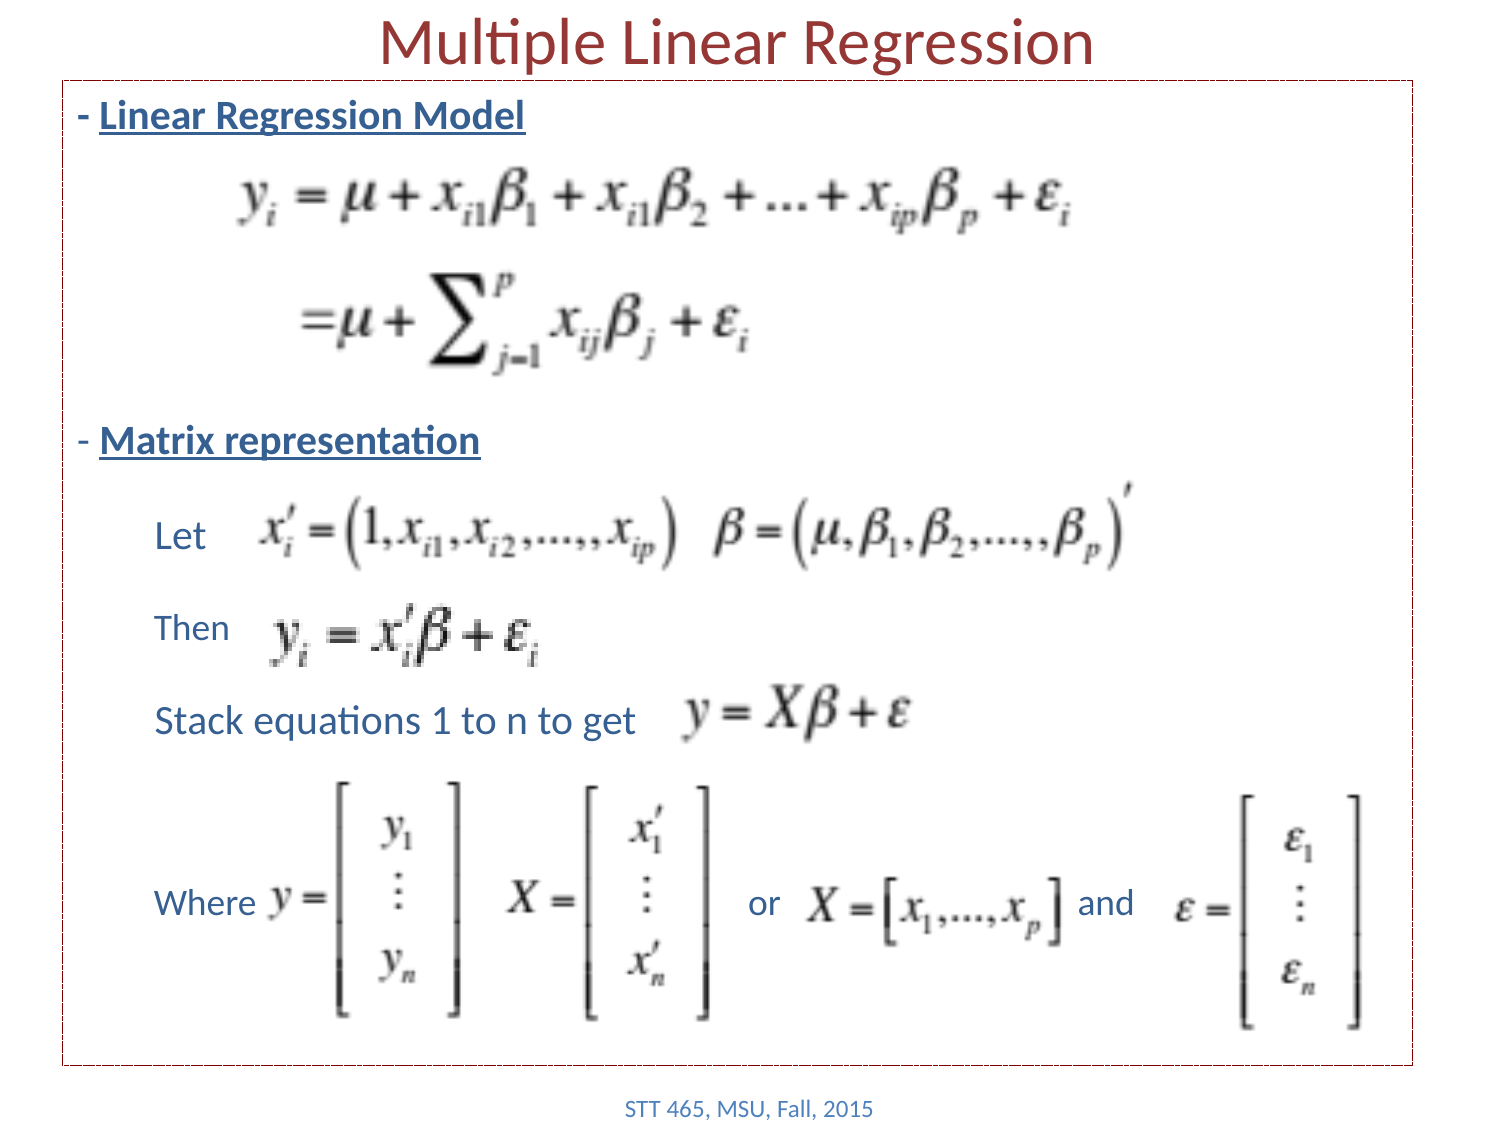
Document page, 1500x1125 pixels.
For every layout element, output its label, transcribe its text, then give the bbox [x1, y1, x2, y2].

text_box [499, 778, 713, 1026]
text_box - Linear Regression Model - Matrix representation Let Then Stack equations 1 to n to get Where or and [62, 80, 1413, 1066]
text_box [1168, 787, 1363, 1035]
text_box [262, 591, 543, 676]
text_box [707, 462, 1138, 576]
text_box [674, 674, 919, 749]
footer STT 465, MSU, Fall, 2015 [512, 1077, 988, 1125]
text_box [799, 869, 1067, 952]
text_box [253, 487, 683, 576]
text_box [230, 149, 1076, 386]
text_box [262, 774, 464, 1022]
title Multiple Linear Regression [99, 0, 1375, 80]
